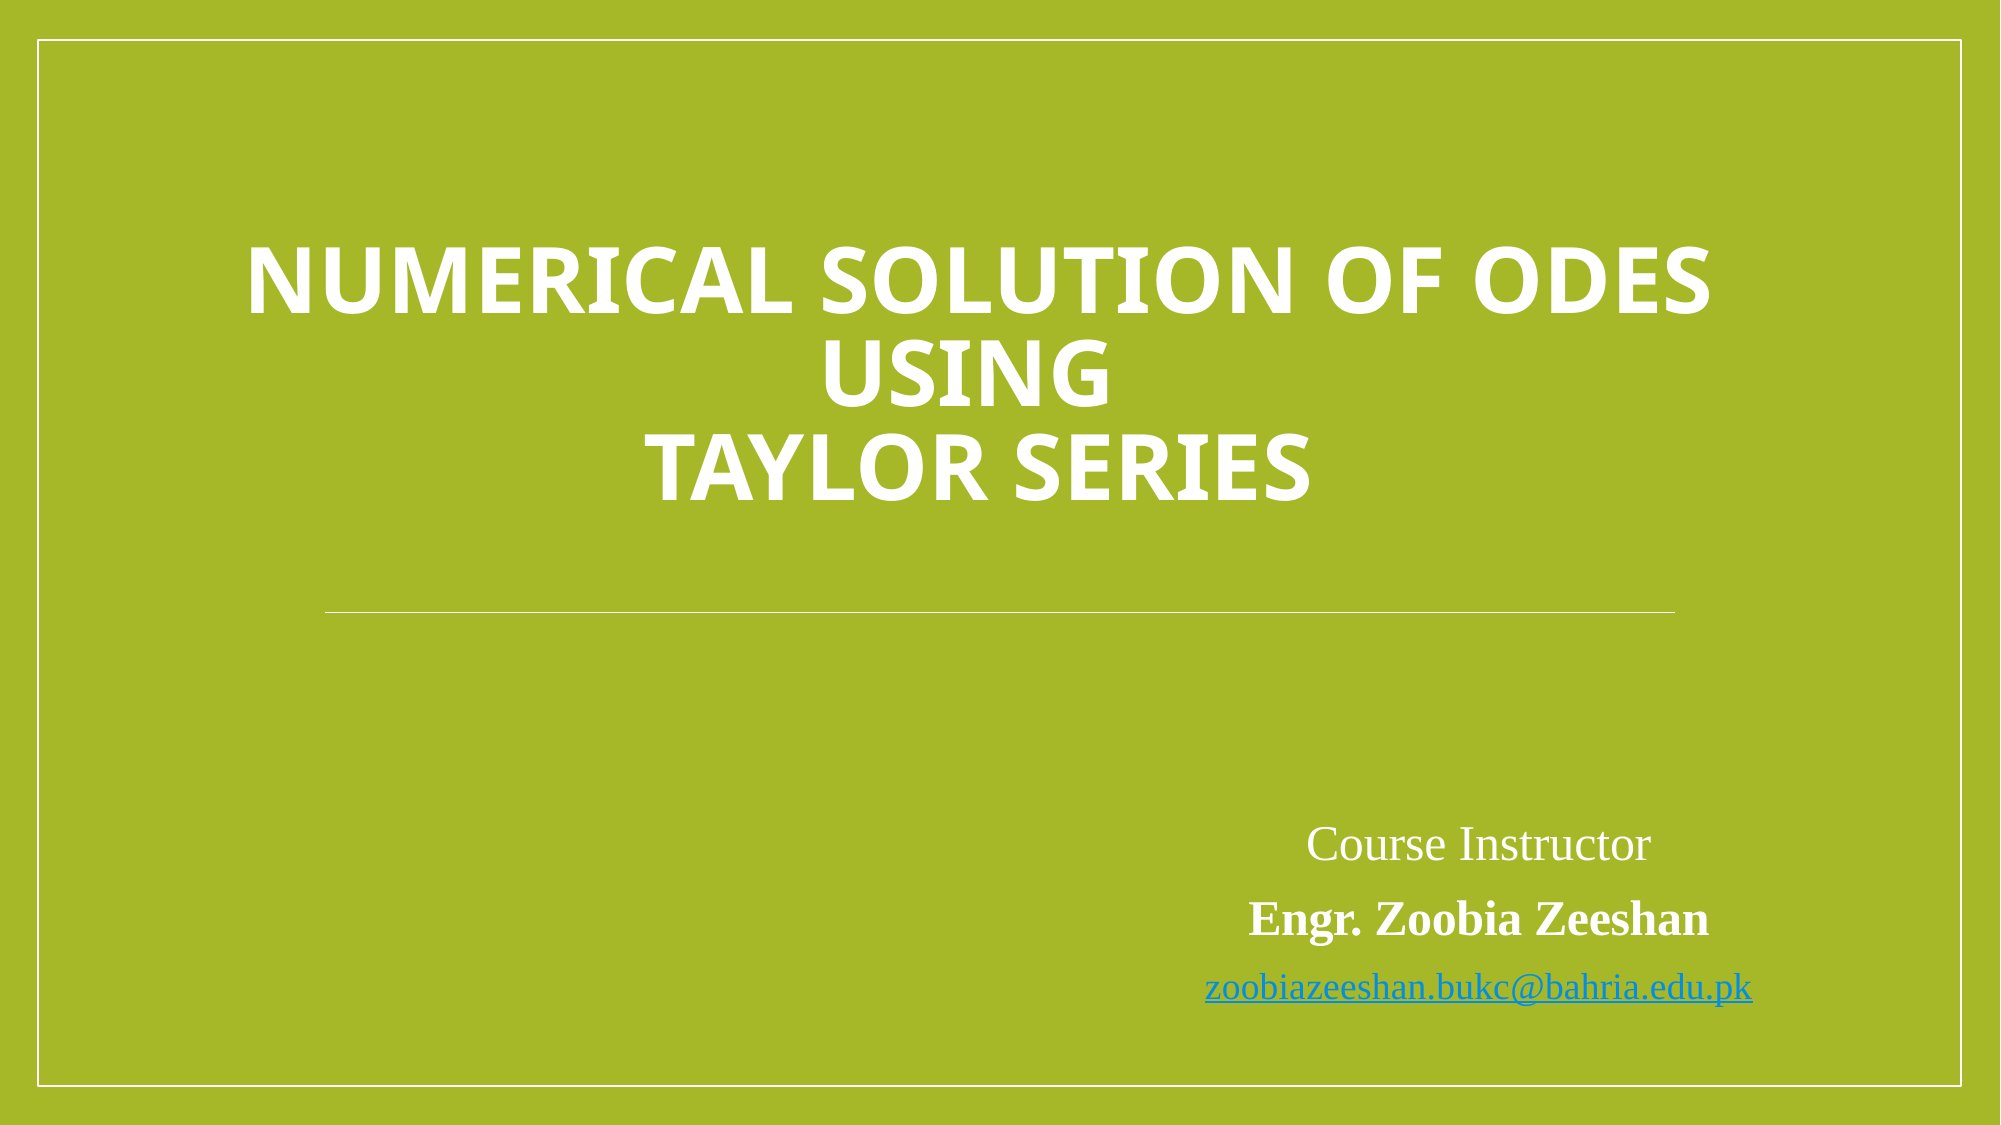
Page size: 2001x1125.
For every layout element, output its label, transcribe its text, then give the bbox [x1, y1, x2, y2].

title Numerical Solution of ODEs using Taylor series [113, 134, 1844, 637]
subtitle Course Instructor Engr. Zoobia Zeeshan zoobiazeeshan.bukc@bahria.edu.pk [999, 802, 1956, 1031]
